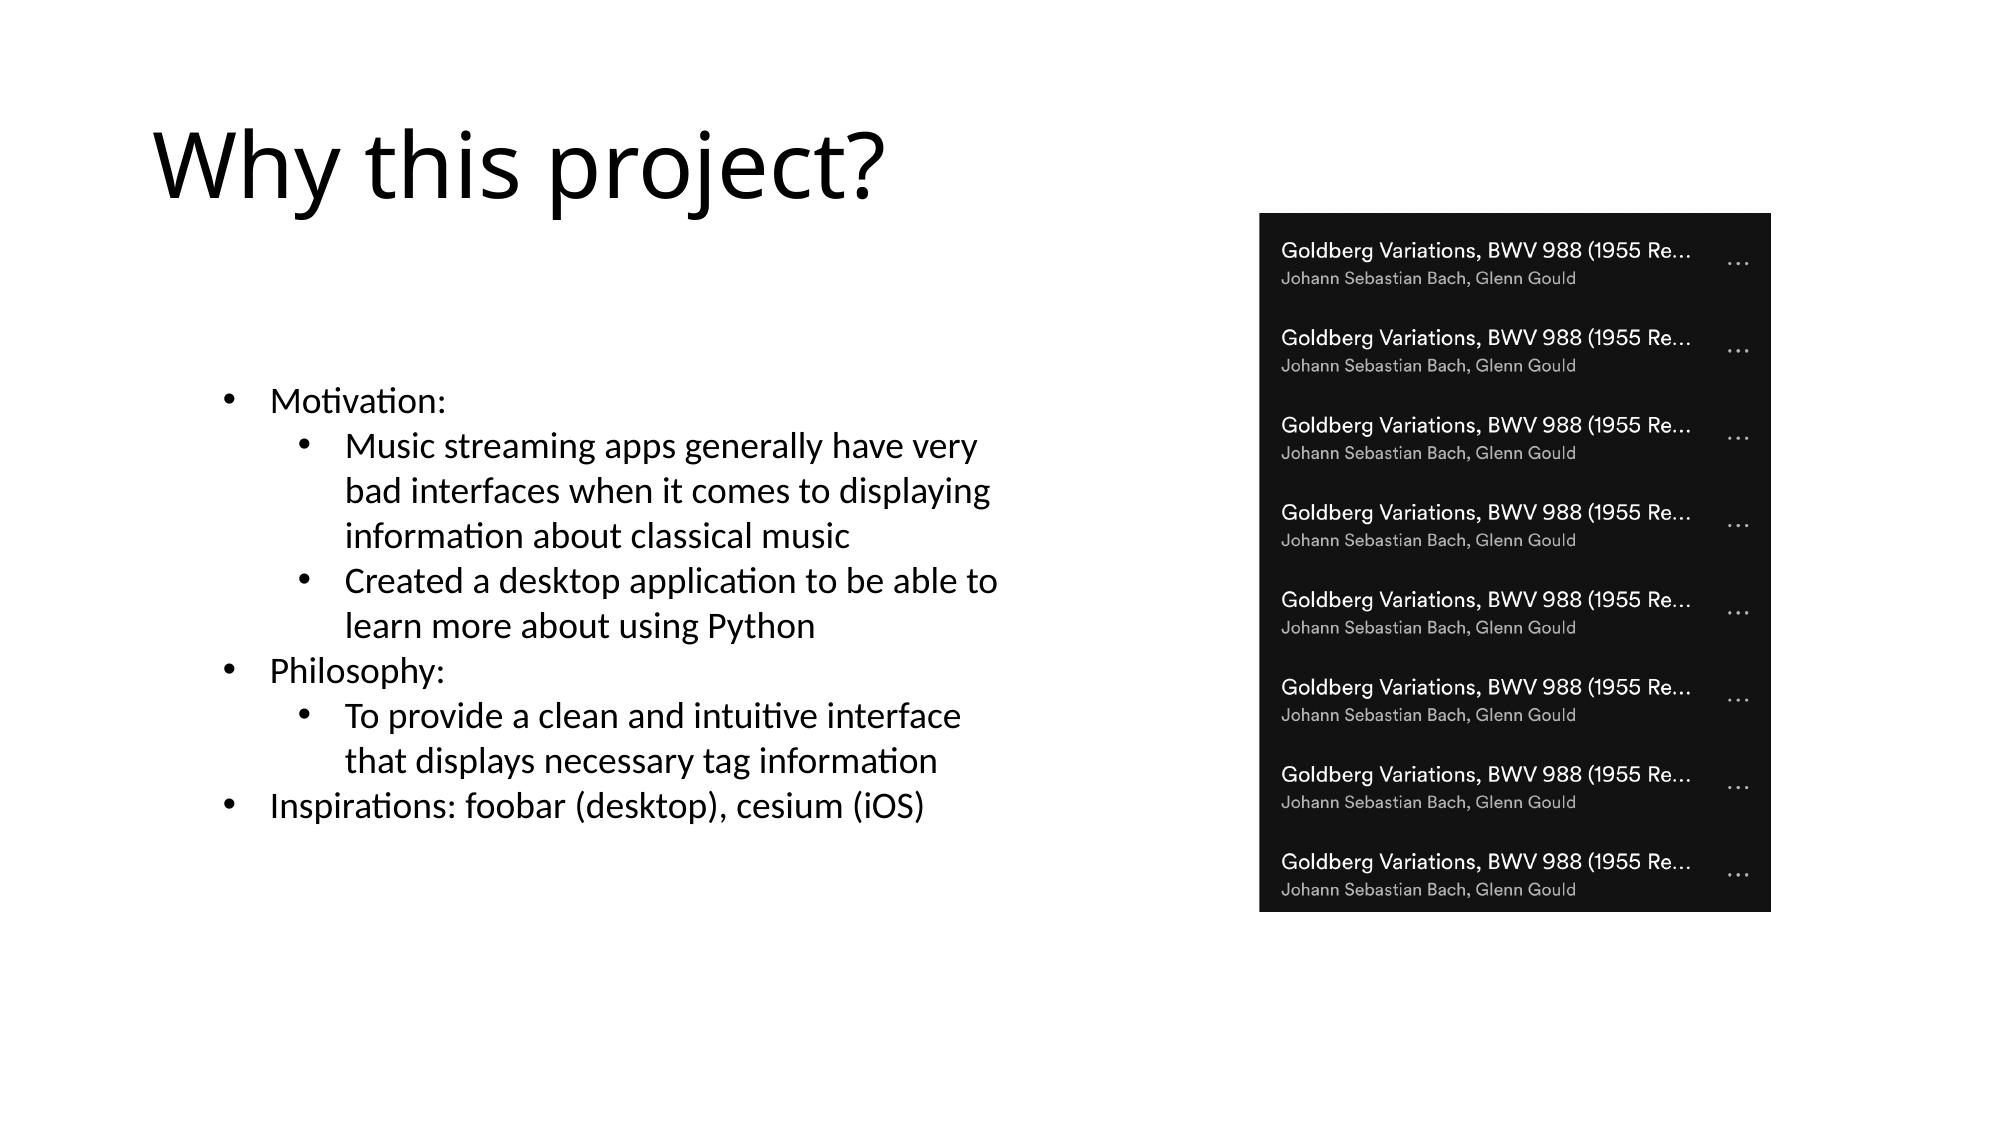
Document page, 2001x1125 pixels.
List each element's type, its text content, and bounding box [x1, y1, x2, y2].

title Why this project? [137, 59, 1863, 278]
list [1259, 213, 1771, 912]
text_box Motivation: Music streaming apps generally have very bad interfaces when it comes to displaying information about classical music Created a desktop application to be able to learn more about using Python Philosophy: To provide a clean and intuitive interface that displays necessary tag information Inspirations: foobar (desktop), cesium (iOS) [208, 368, 1022, 833]
